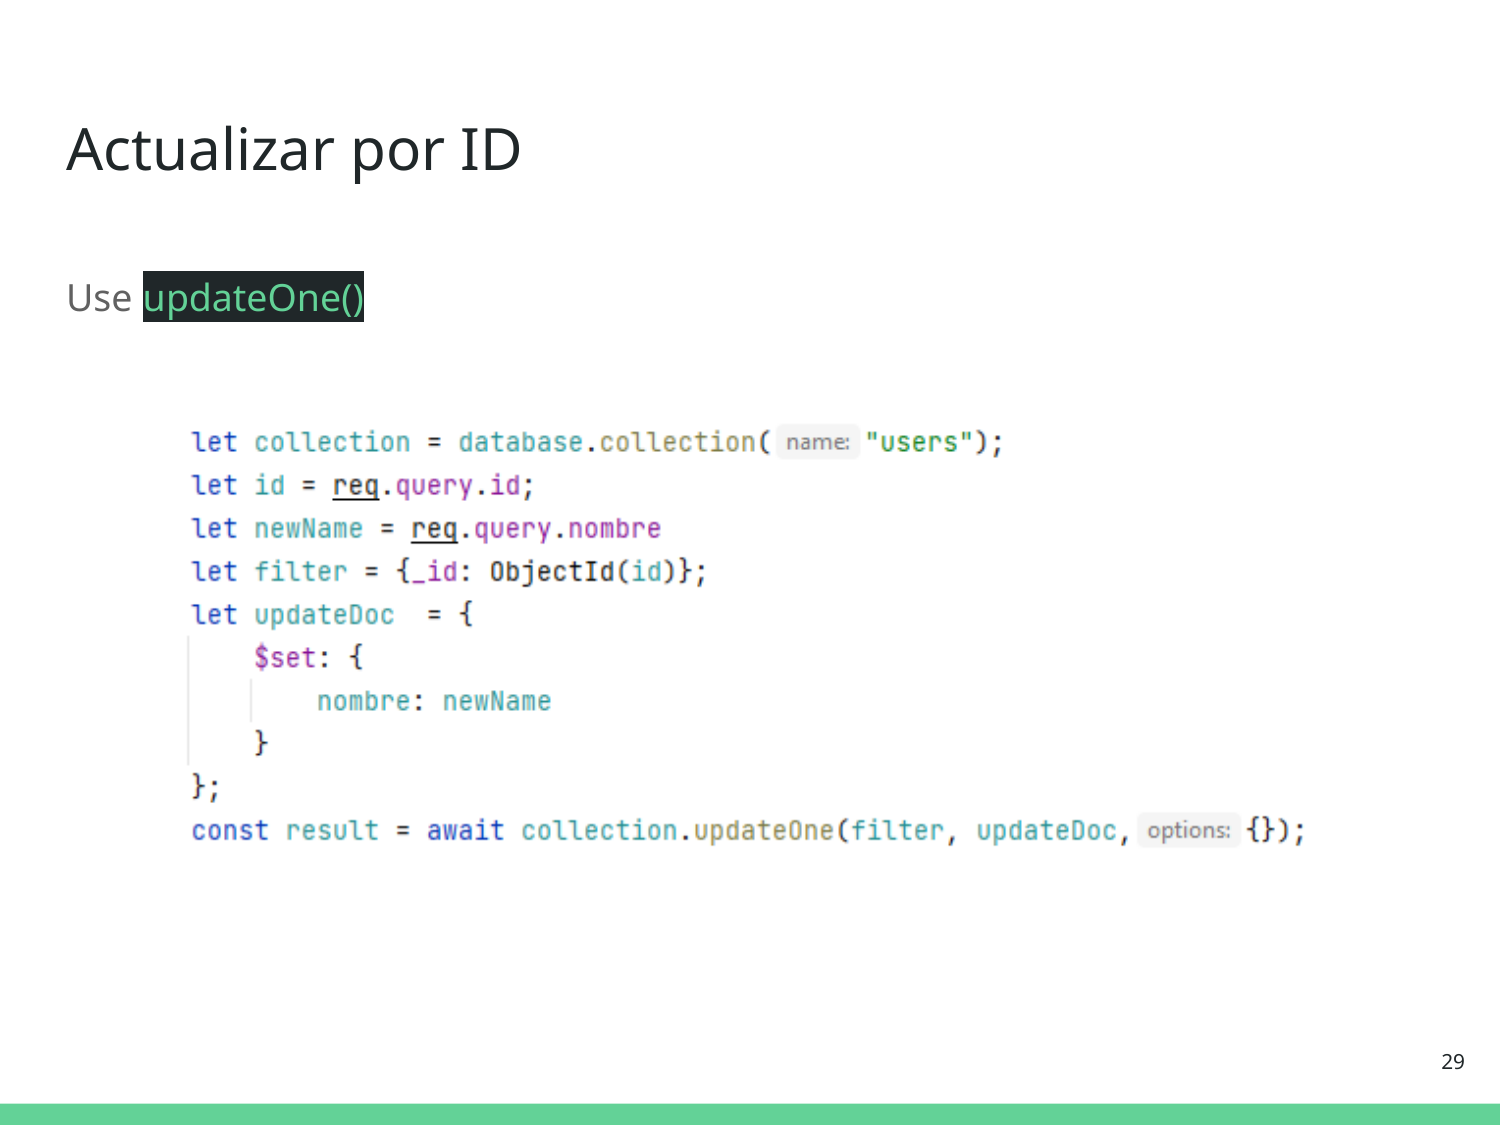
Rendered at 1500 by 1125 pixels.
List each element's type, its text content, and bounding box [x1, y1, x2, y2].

picture [172, 396, 1328, 855]
title Actualizar por ID [51, 97, 1449, 223]
list Use updateOne() [51, 252, 1449, 1000]
slide_number ‹#› [1389, 1019, 1480, 1106]
